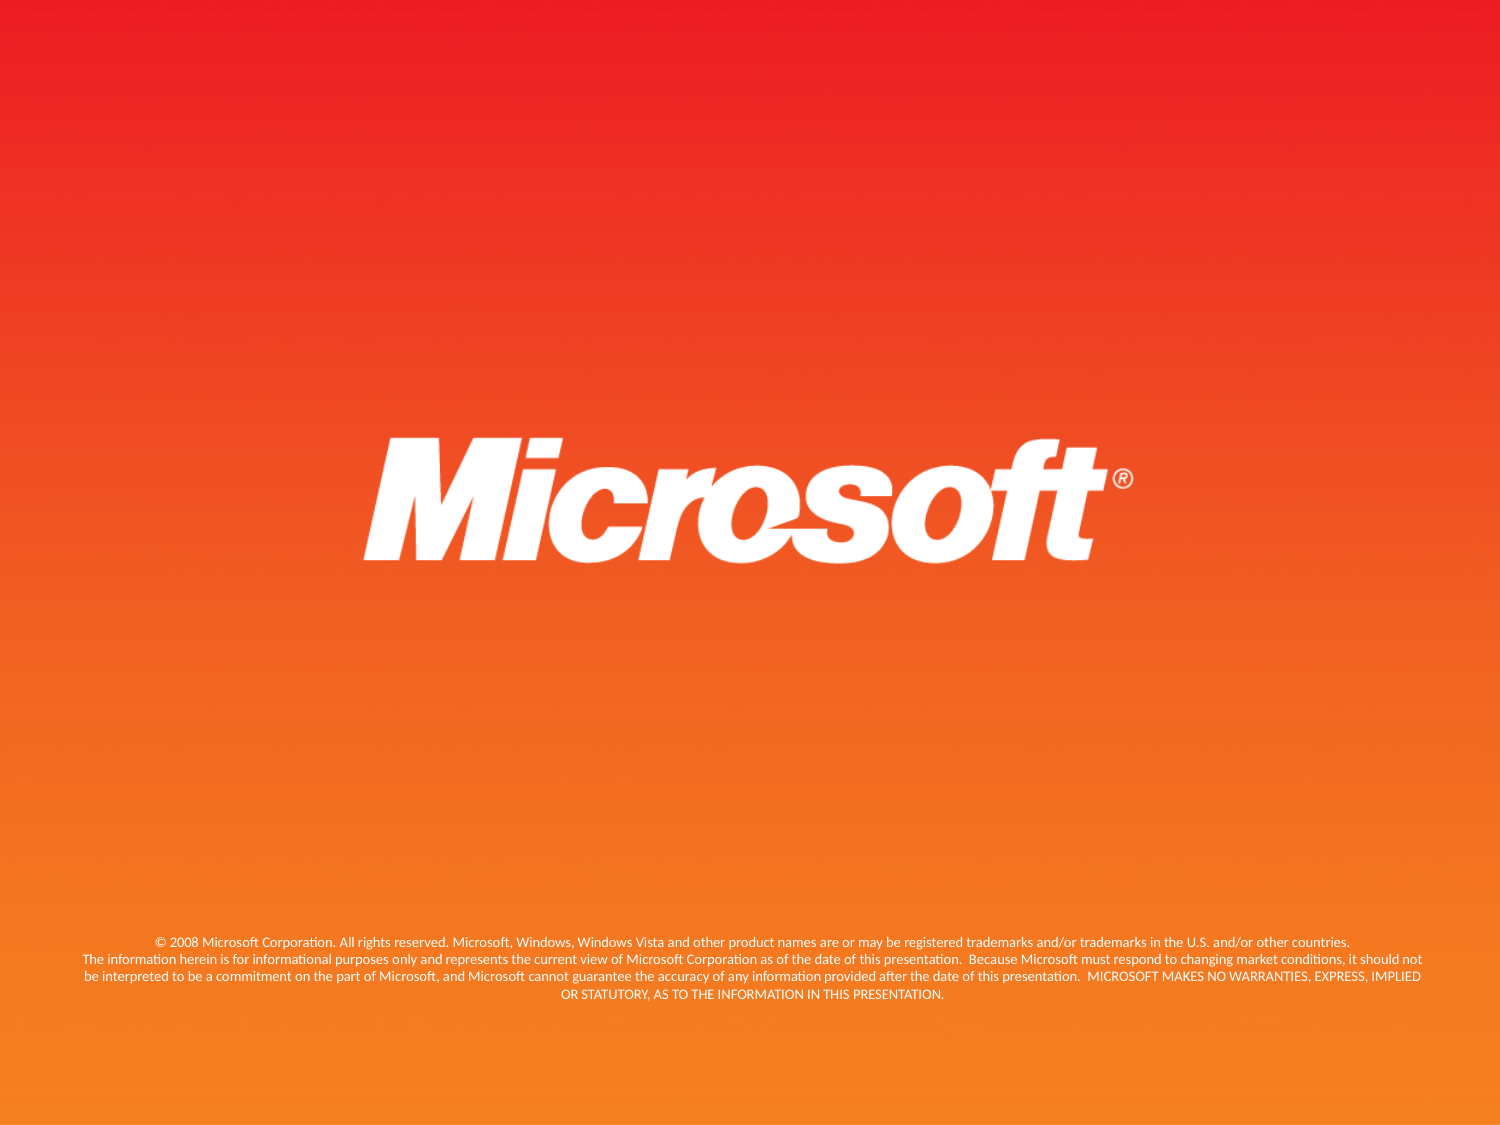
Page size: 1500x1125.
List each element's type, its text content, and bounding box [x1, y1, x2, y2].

text_box © 2008 Microsoft Corporation. All rights reserved. Microsoft, Windows, Windows Vista and other product names are or may be registered trademarks and/or trademarks in the U.S. and/or other countries. The information herein is for informational purposes only and represents the current view of Microsoft Corporation as of the date of this presentation. Because Microsoft must respond to changing market conditions, it should not be interpreted to be a commitment on the part of Microsoft, and Microsoft cannot guarantee the accuracy of any information provided after the date of this presentation. MICROSOFT MAKES NO WARRANTIES, EXPRESS, IMPLIED OR STATUTORY, AS TO THE INFORMATION IN THIS PRESENTATION. [65, 924, 1441, 1010]
picture [0, 0, 1500, 1125]
